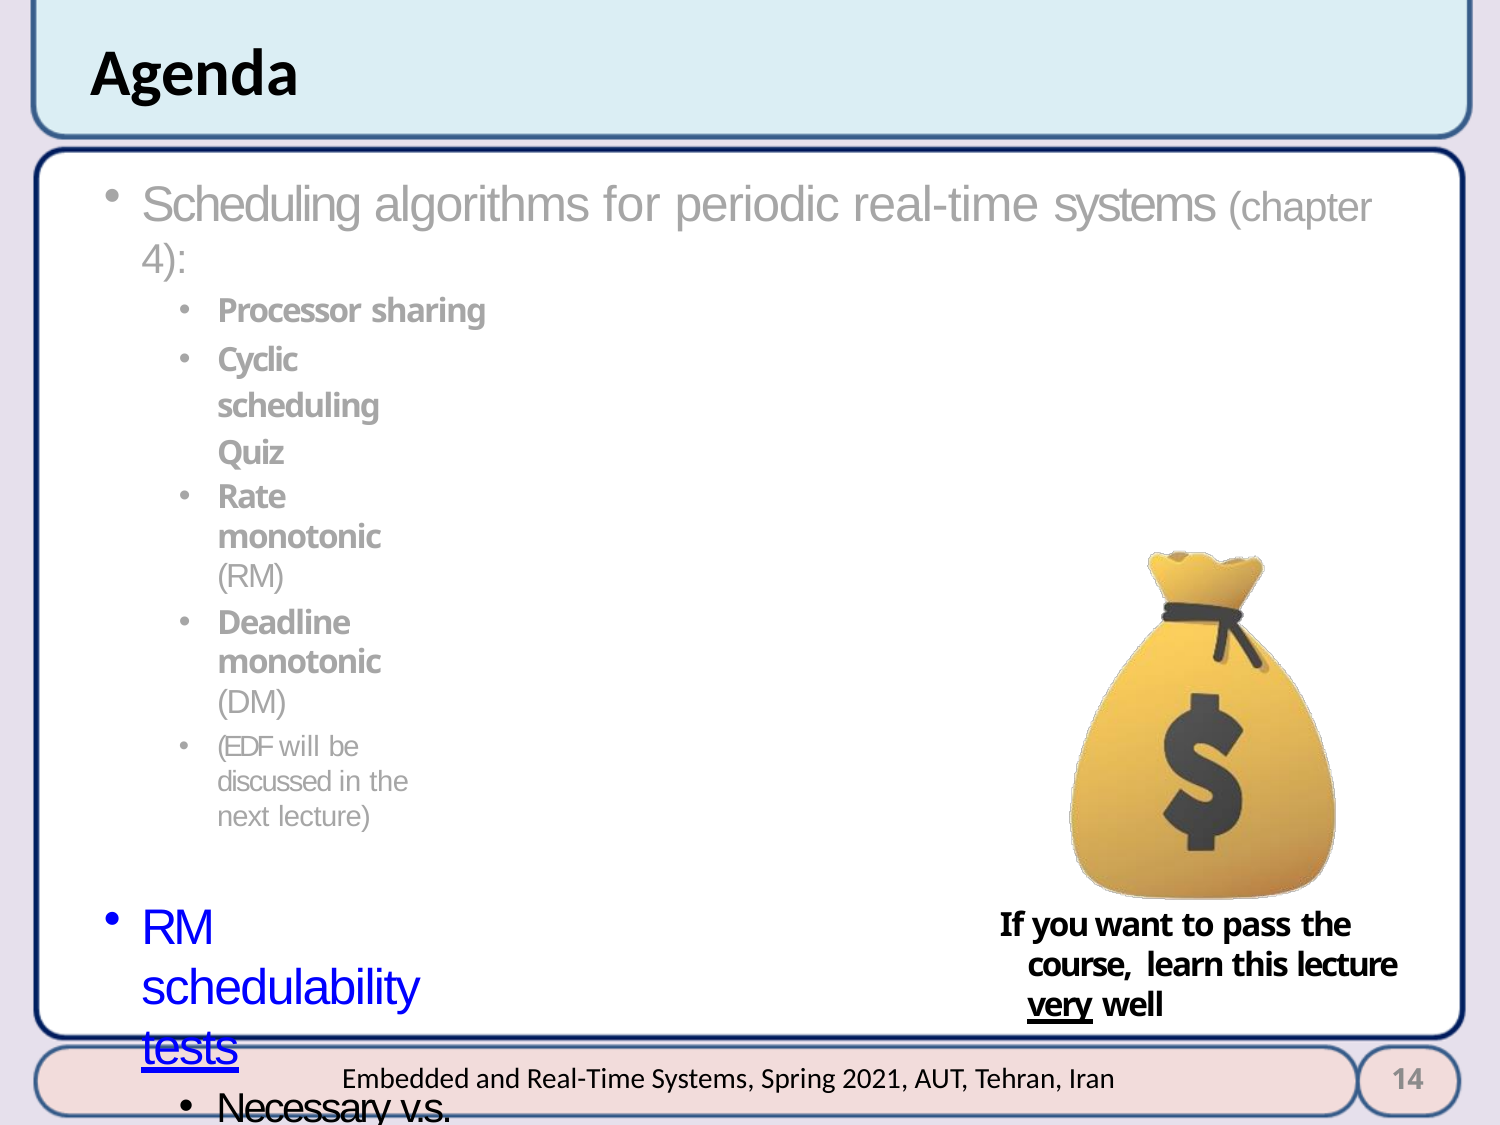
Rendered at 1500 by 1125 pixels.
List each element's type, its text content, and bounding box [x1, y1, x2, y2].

picture [0, 0, 1500, 1125]
slide_number 14 [1415, 1049, 1453, 1110]
text_box If you want to pass the course, learn this lecture very well [997, 901, 1424, 1024]
title Agenda [75, 0, 1425, 138]
text_box [1060, 532, 1361, 913]
text_box Scheduling algorithms for periodic real-time systems (chapter 4): Processor sharing Cyclic scheduling Quiz Rate monotonic (RM) Deadline monotonic (DM) (EDF will be discussed in the next lecture) RM schedulability tests Necessary v.s. sufficient tests Liu and Layland’s test [1973] Hyperbolic bound [2000] [101, 157, 1415, 1125]
